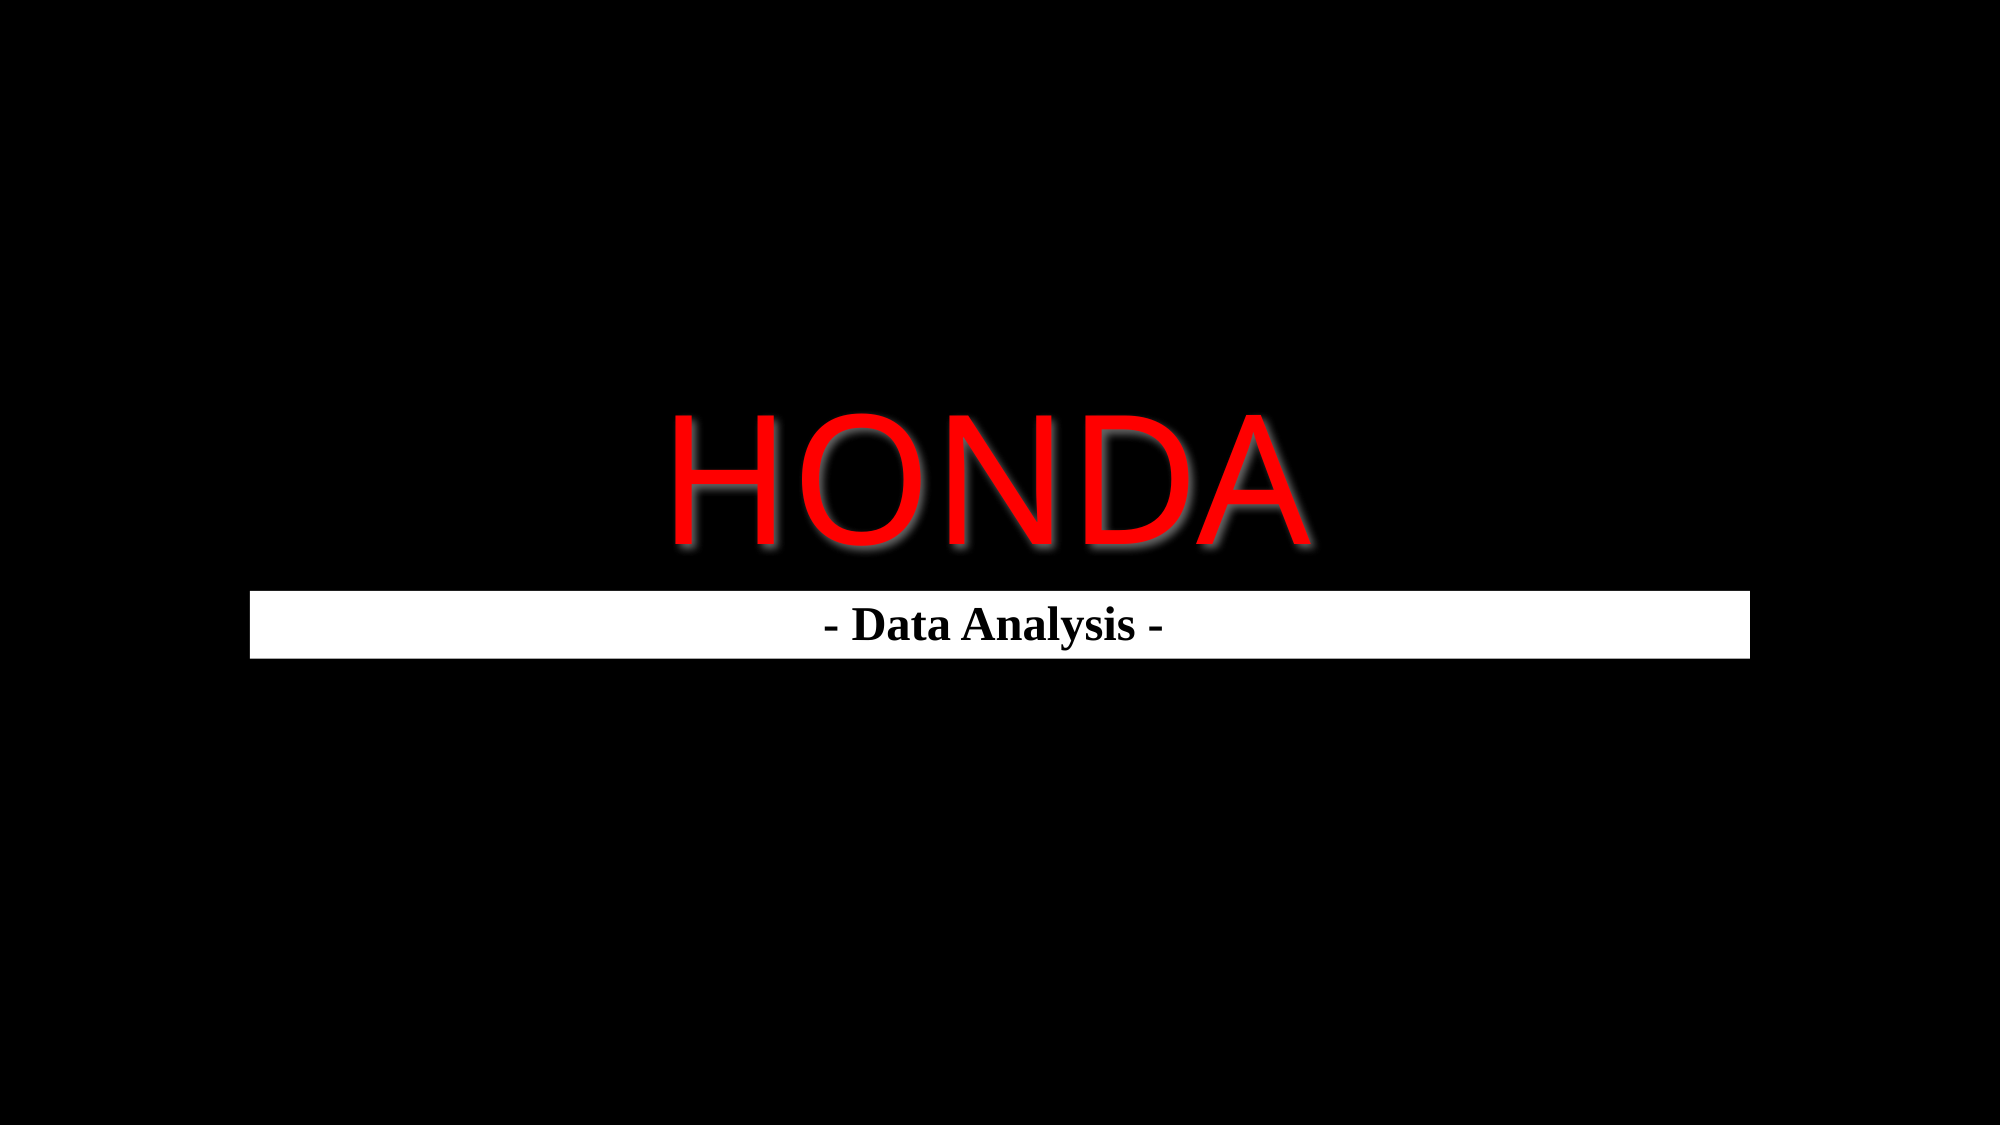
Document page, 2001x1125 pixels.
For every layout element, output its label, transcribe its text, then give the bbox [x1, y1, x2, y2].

title HONDA [249, 381, 1750, 590]
subtitle - Data Analysis - [249, 590, 1750, 659]
